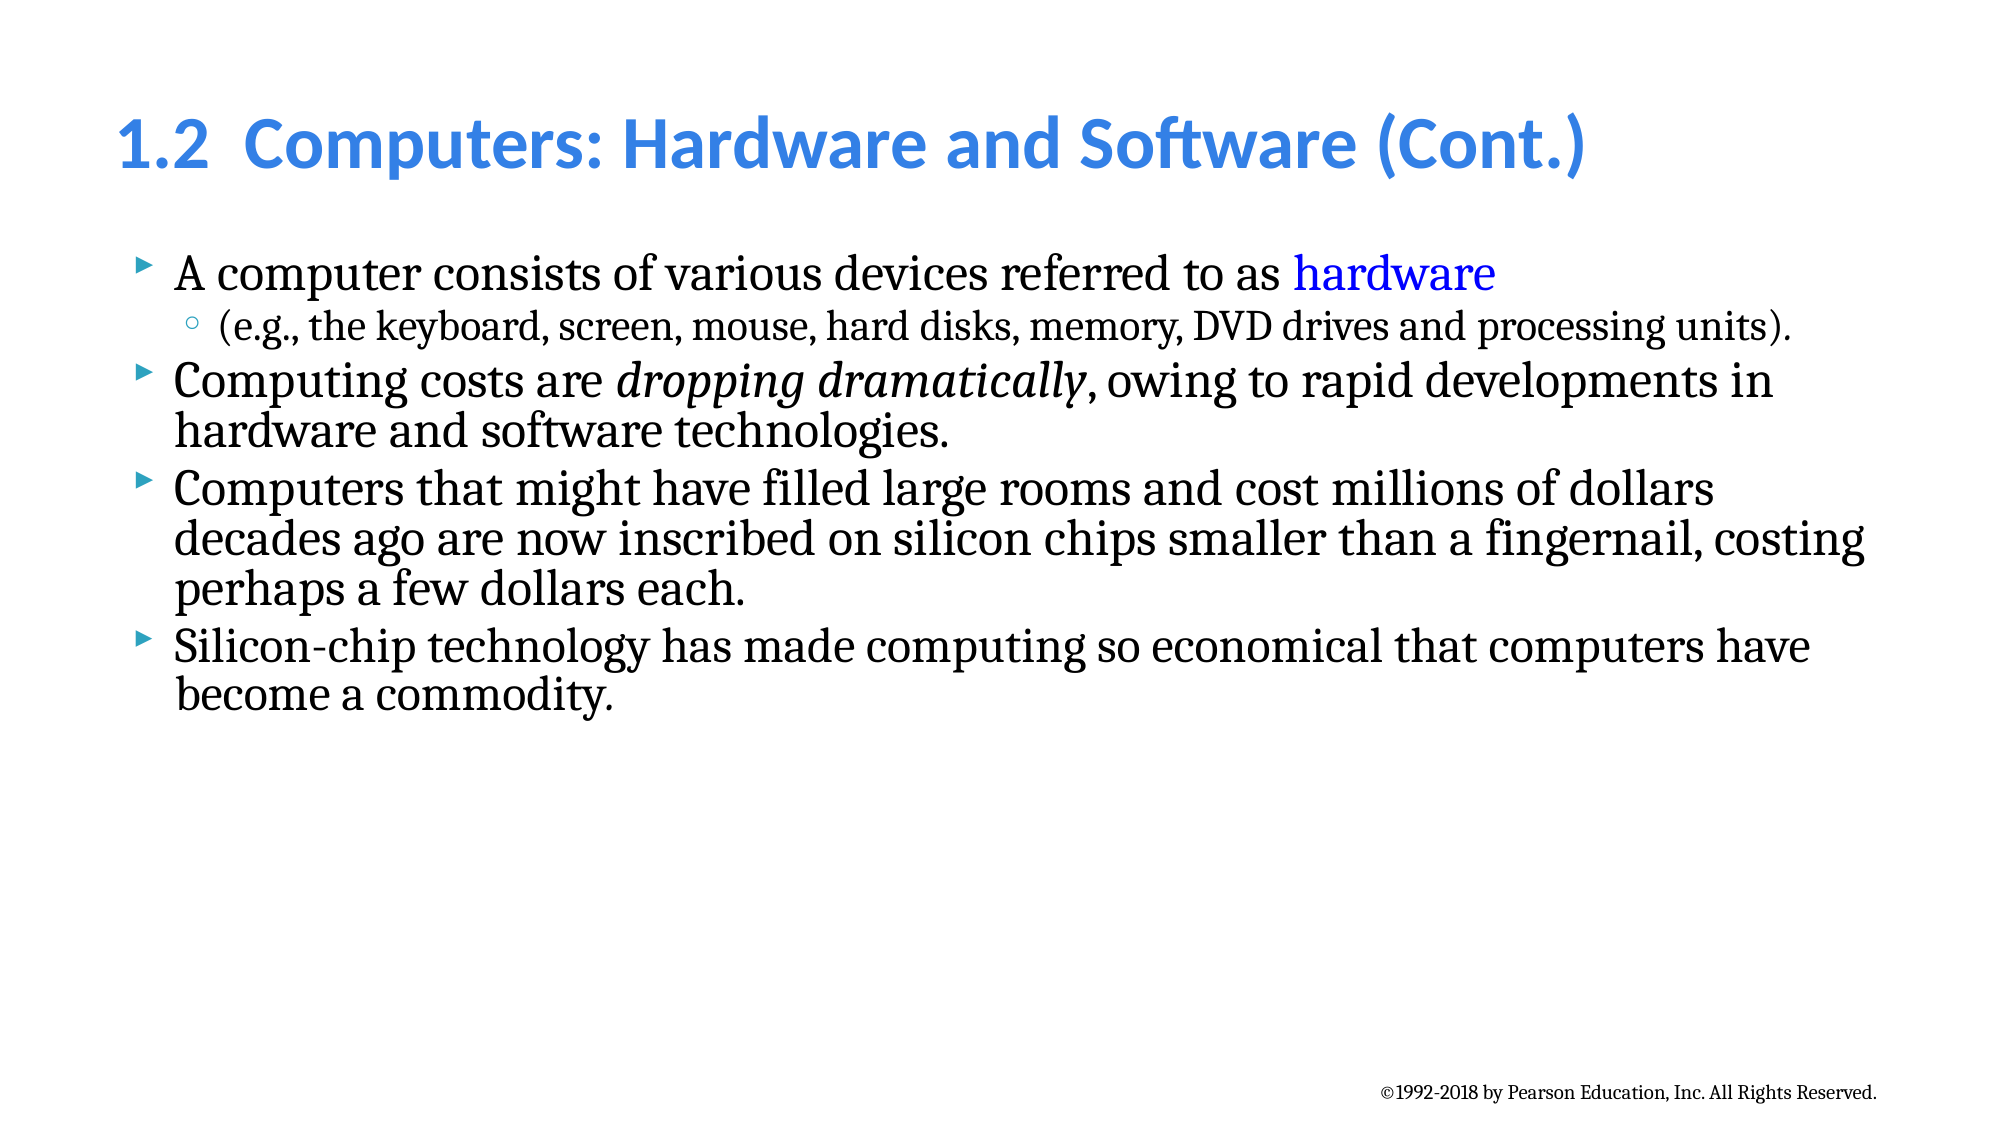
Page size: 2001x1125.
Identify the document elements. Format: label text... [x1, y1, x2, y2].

list A computer consists of various devices referred to as hardware (e.g., the keyboard, screen, mouse, hard disks, memory, DVD drives and processing units). Computing costs are dropping dramatically, owing to rapid developments in hardware and software technologies. Computers that might have filled large rooms and cost millions of dollars decades ago are now inscribed on silicon chips smaller than a fingernail, costing perhaps a few dollars each. Silicon-chip technology has made computing so economical that computers have become a commodity. [99, 242, 1900, 986]
footer ©1992-2018 by Pearson Education, Inc. All Rights Reserved. [736, 1051, 1892, 1112]
title 1.2 Computers: Hardware and Software (Cont.) [99, 45, 1900, 233]
